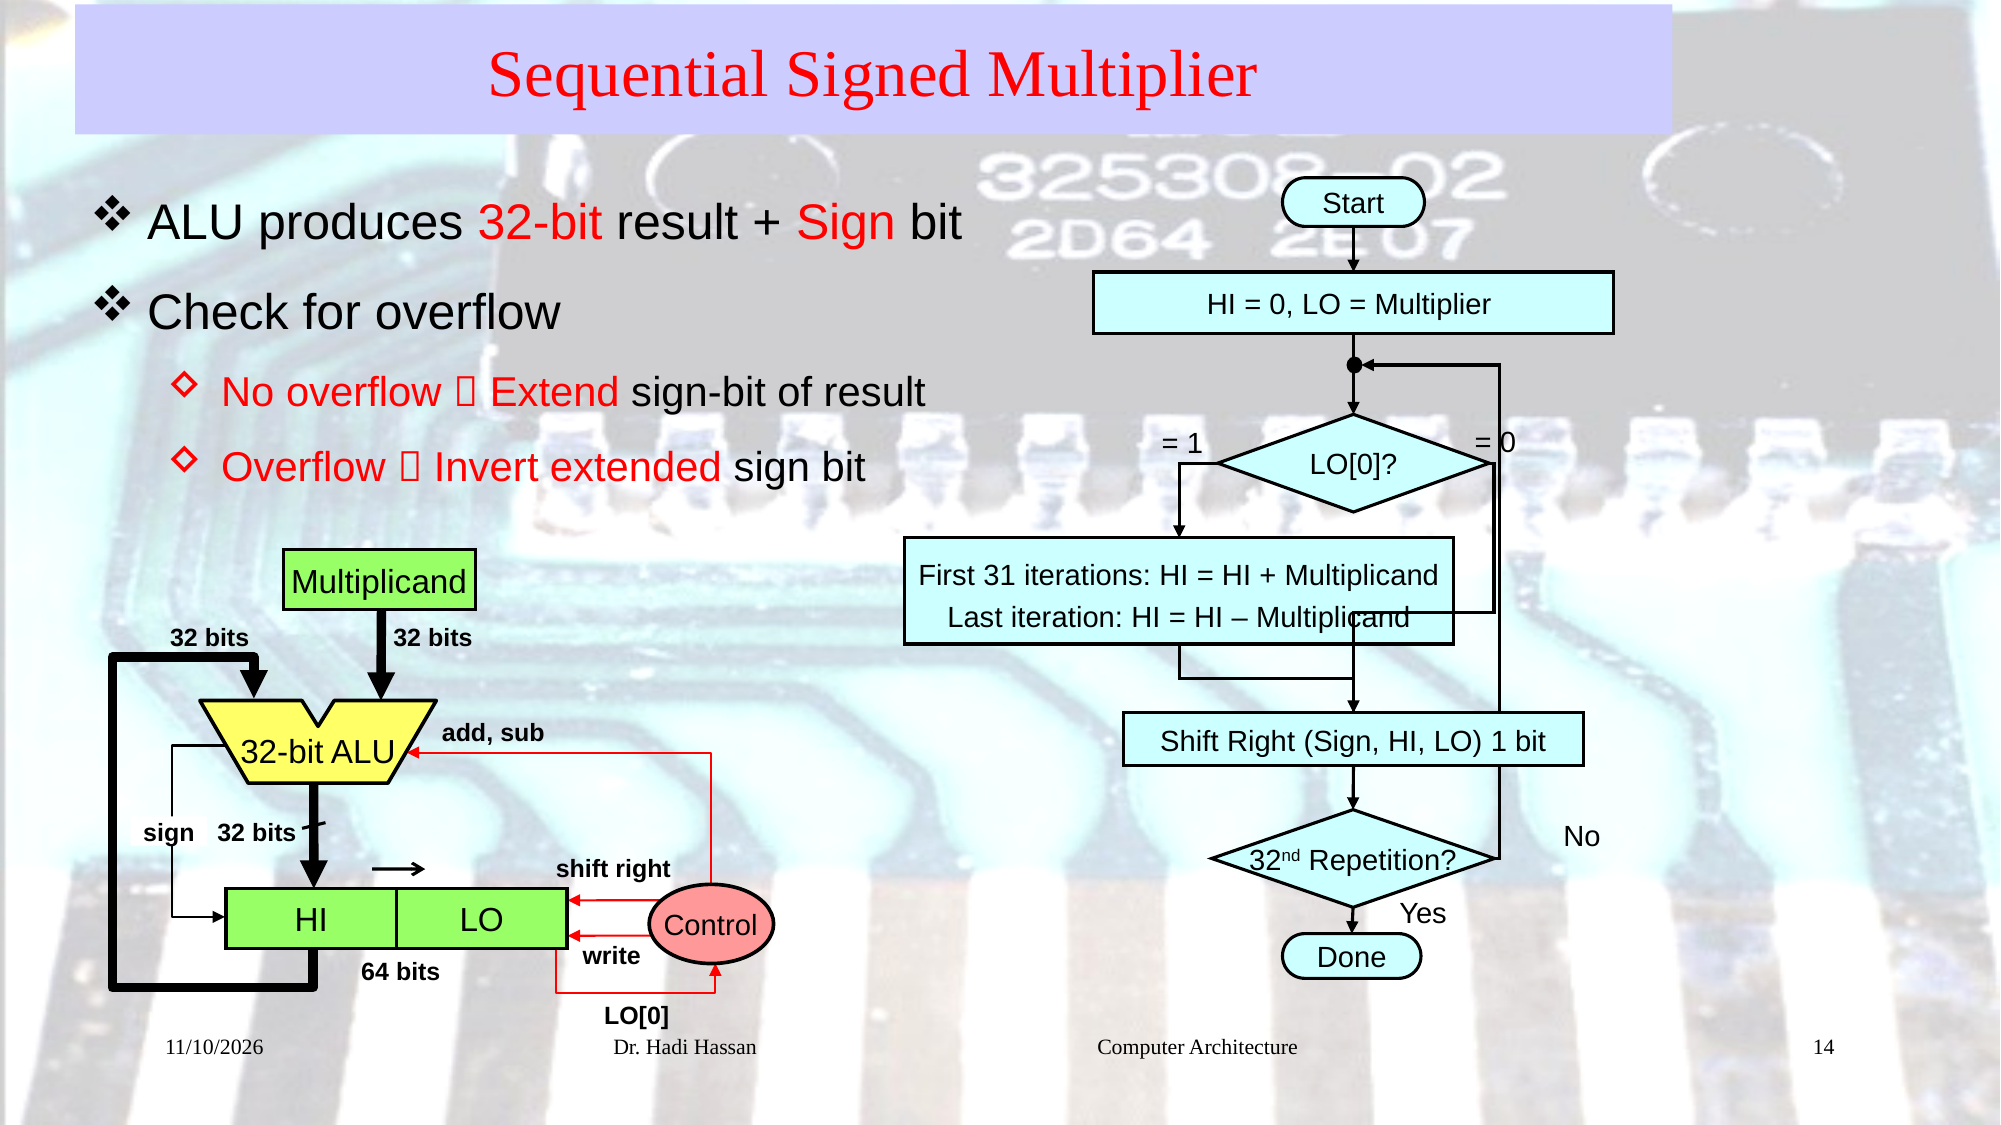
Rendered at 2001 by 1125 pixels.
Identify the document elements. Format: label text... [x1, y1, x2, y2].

text_box ALU produces 32-bit result + Sign bit Check for overflow No overflow  Extend sign-bit of result Overflow  Invert extended sign bit [74, 181, 900, 604]
picture [0, 0, 2000, 1125]
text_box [904, 177, 1617, 979]
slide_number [149, 1038, 567, 1101]
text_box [111, 549, 774, 1030]
text_box Sequential Signed Multiplier [75, 4, 1673, 135]
footer Dr. Hadi Hassan Computer Architecture [521, 1024, 1397, 1082]
slide_number 14 [1433, 1024, 1851, 1101]
